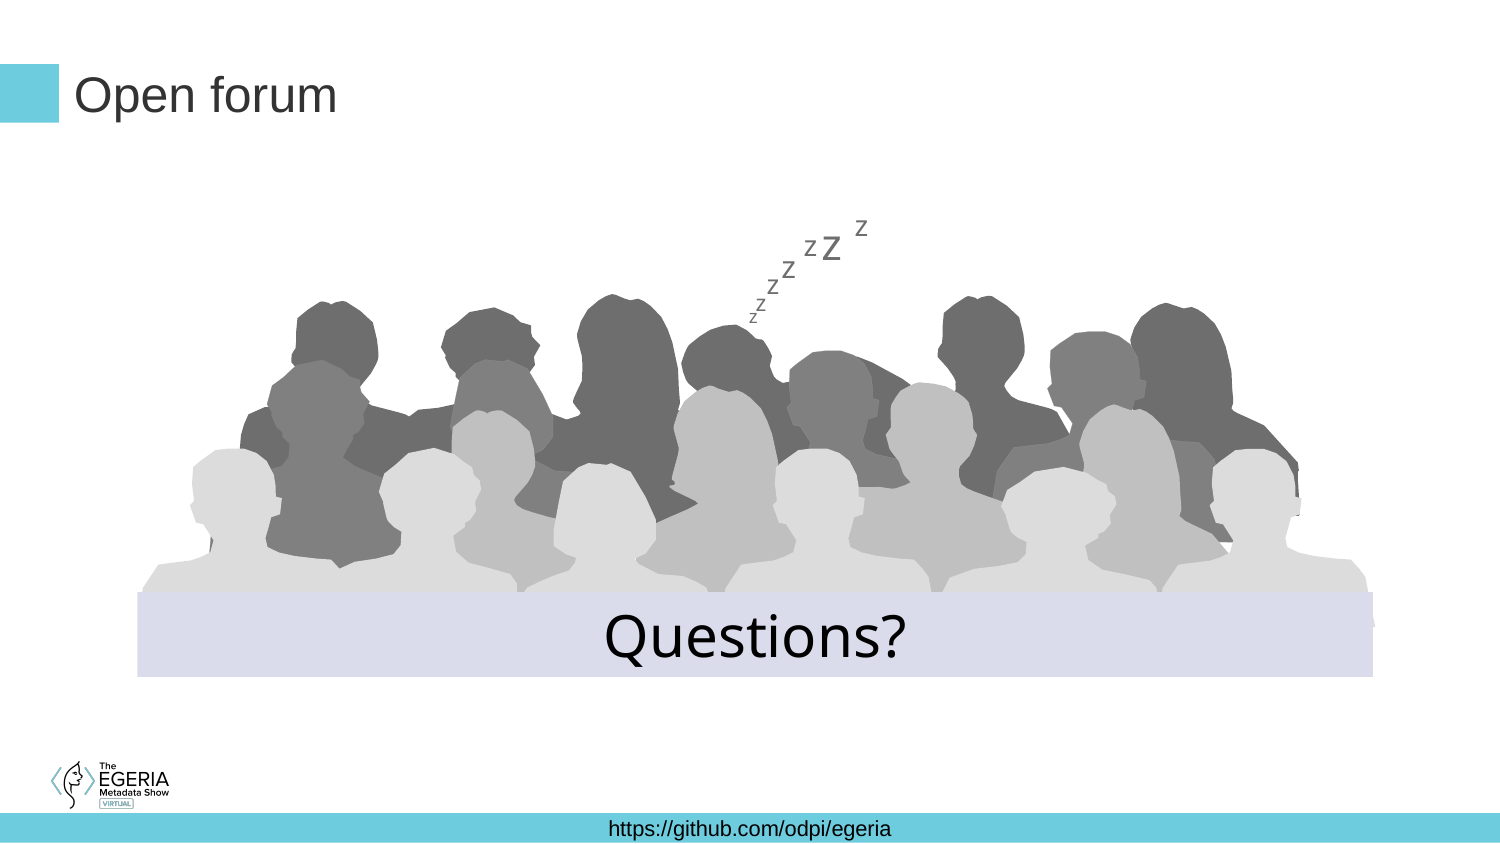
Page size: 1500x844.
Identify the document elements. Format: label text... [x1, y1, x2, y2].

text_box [137, 176, 1379, 679]
title Open forum [58, 47, 1449, 141]
picture [51, 761, 169, 809]
